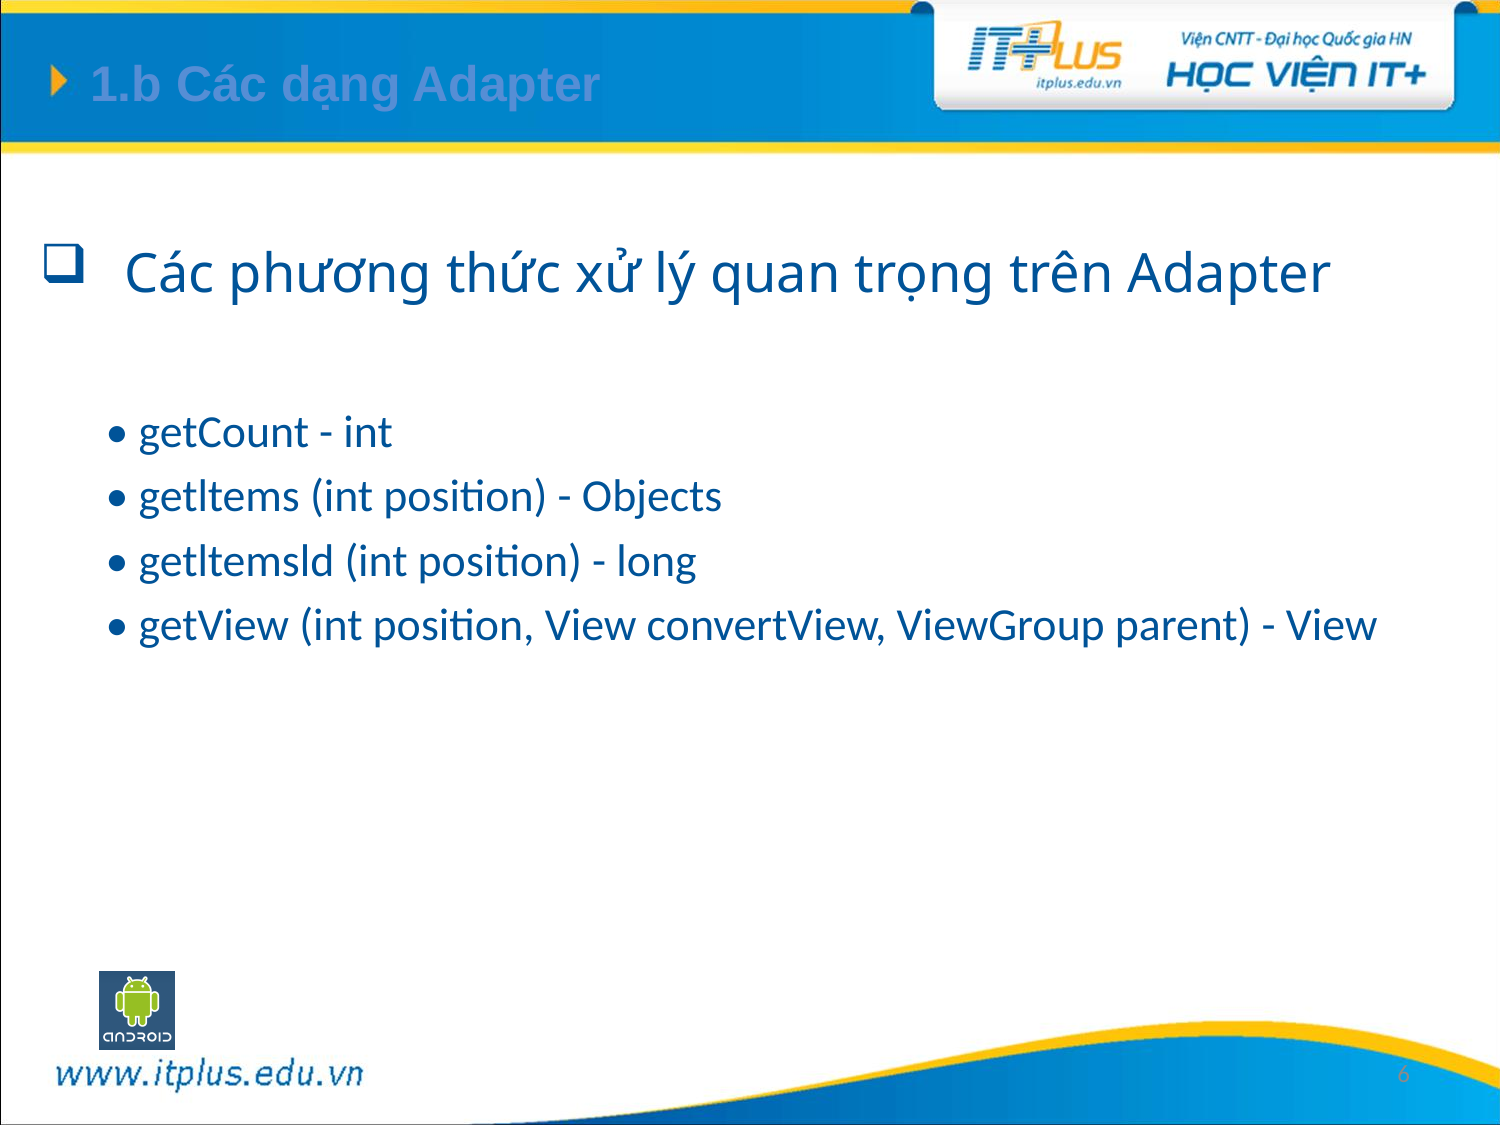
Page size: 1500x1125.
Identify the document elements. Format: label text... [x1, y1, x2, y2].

picture [0, 0, 1500, 1125]
slide_number 6 [1074, 1042, 1425, 1103]
title 1.b Các dạng Adapter [75, 37, 1150, 125]
list Các phương thức xử lý quan trọng trên Adapter • getCount - int • getltems (int position) - Objects • getltemsld (int position) - long • getView (int position, View convertView, ViewGroup parent) - View [24, 174, 1476, 1013]
